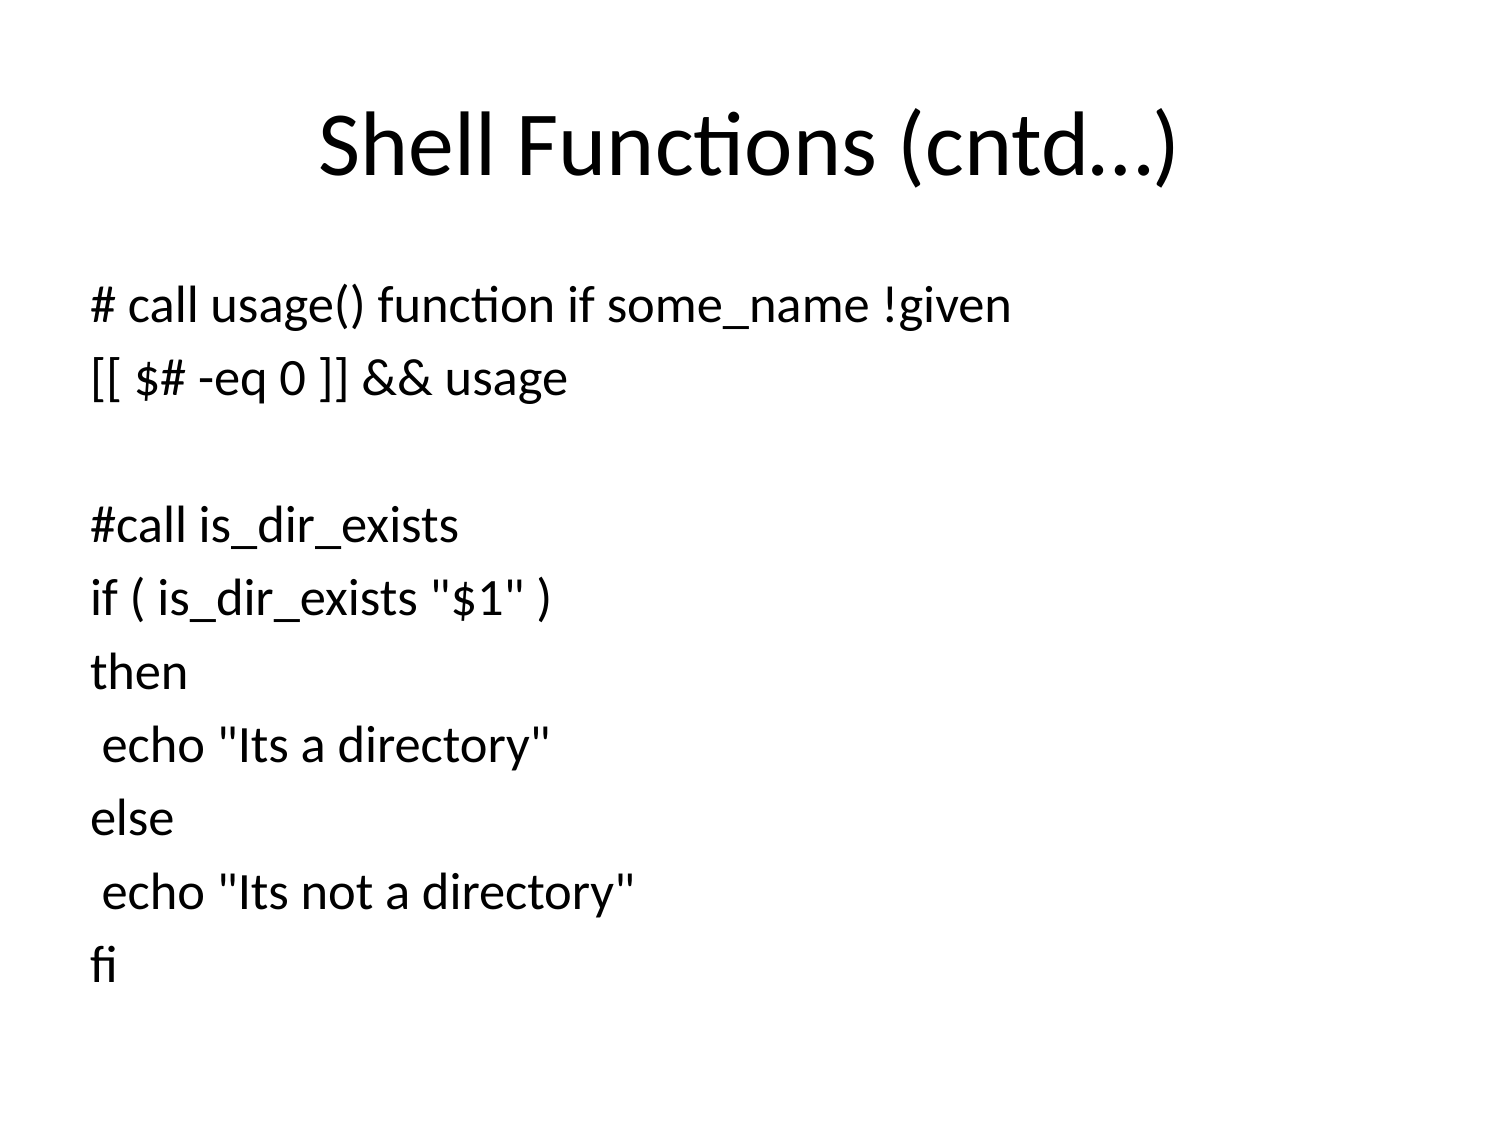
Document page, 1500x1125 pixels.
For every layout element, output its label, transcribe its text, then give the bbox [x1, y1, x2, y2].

title Shell Functions (cntd…) [75, 45, 1425, 233]
list # call usage() function if some_name !given [[ $# -eq 0 ]] && usage #call is_dir_exists if ( is_dir_exists "$1" ) then echo "Its a directory" else echo "Its not a directory" fi [75, 262, 1425, 1005]
